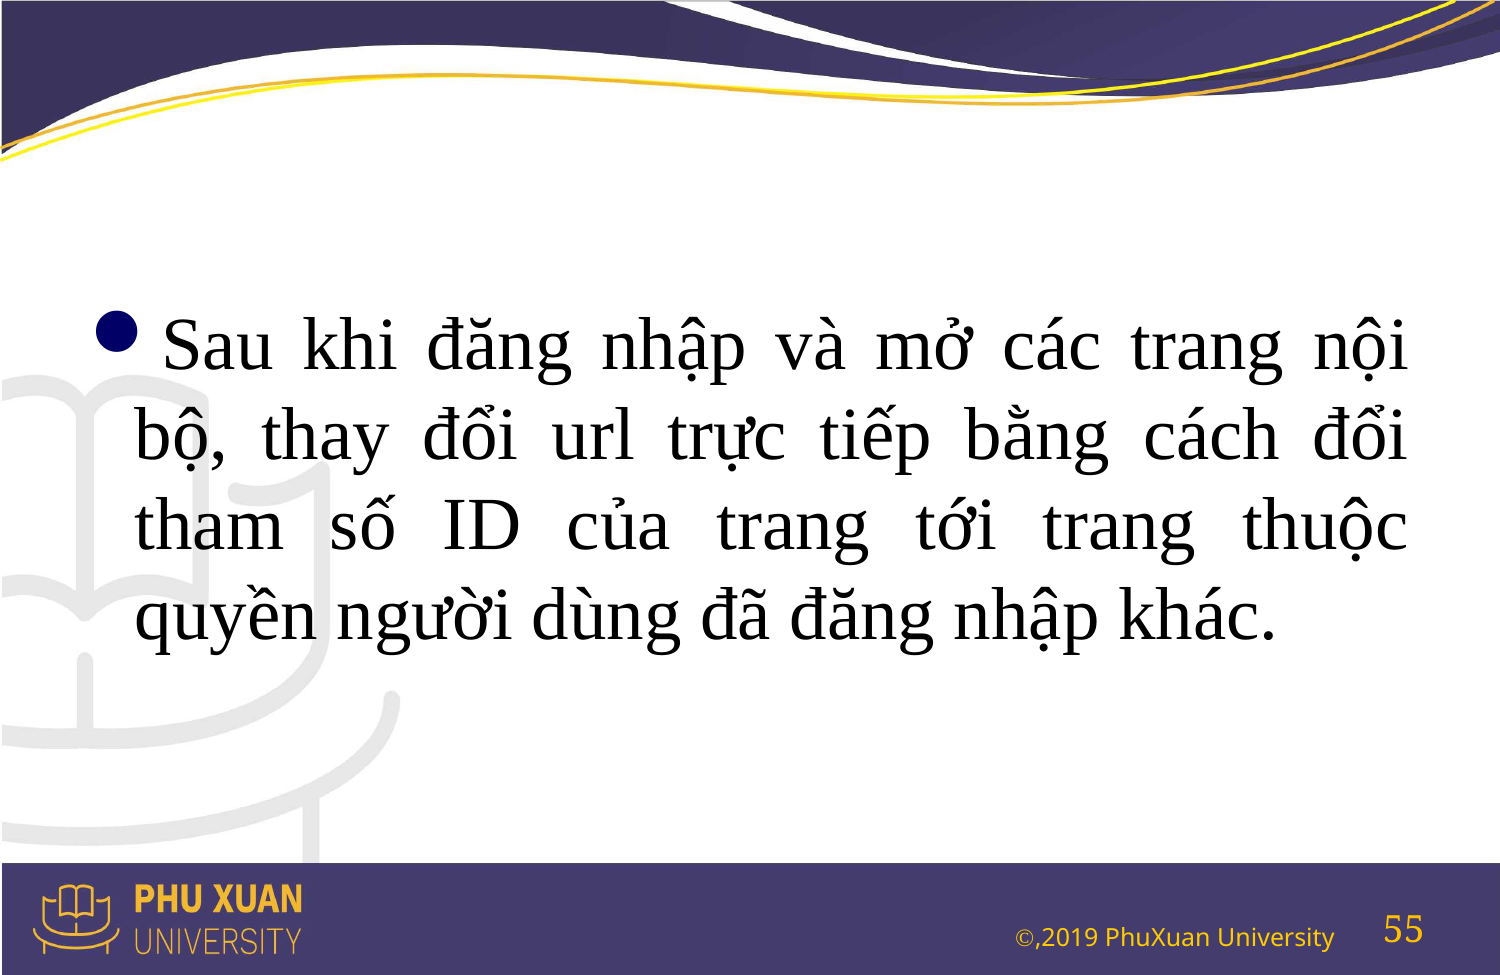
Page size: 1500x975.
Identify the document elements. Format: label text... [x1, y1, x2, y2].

list Sau khi đăng nhập và mở các trang nội bộ, thay đổi url trực tiếp bằng cách đổi tham số ID của trang tới trang thuộc quyền người dùng đã đăng nhập khác. [75, 287, 1425, 841]
picture [0, 0, 1500, 975]
slide_number 55 [1299, 903, 1425, 956]
